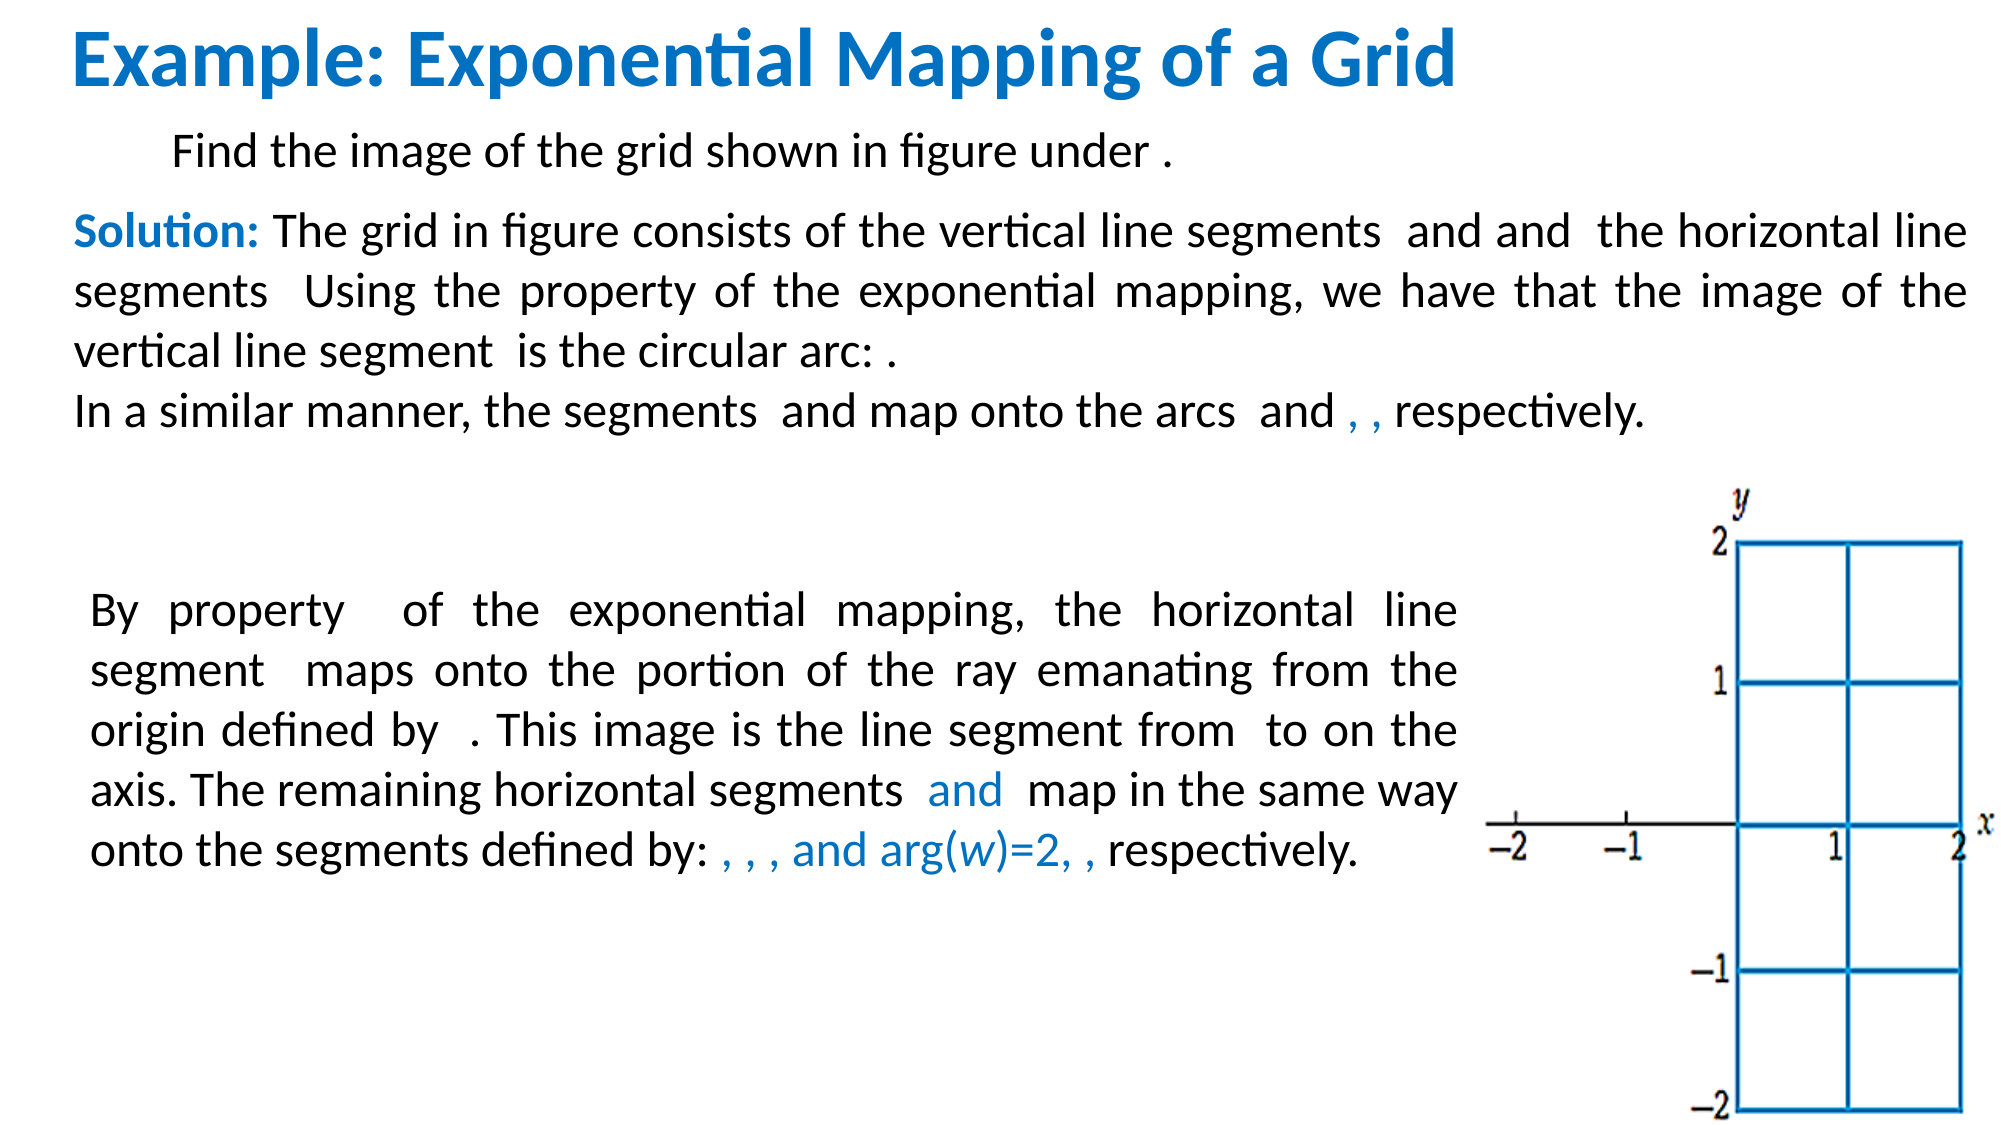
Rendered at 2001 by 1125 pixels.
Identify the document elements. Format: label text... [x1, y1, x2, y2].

text_box Example: Exponential Mapping of a Grid [56, 7, 1782, 117]
picture [1473, 479, 1998, 1125]
